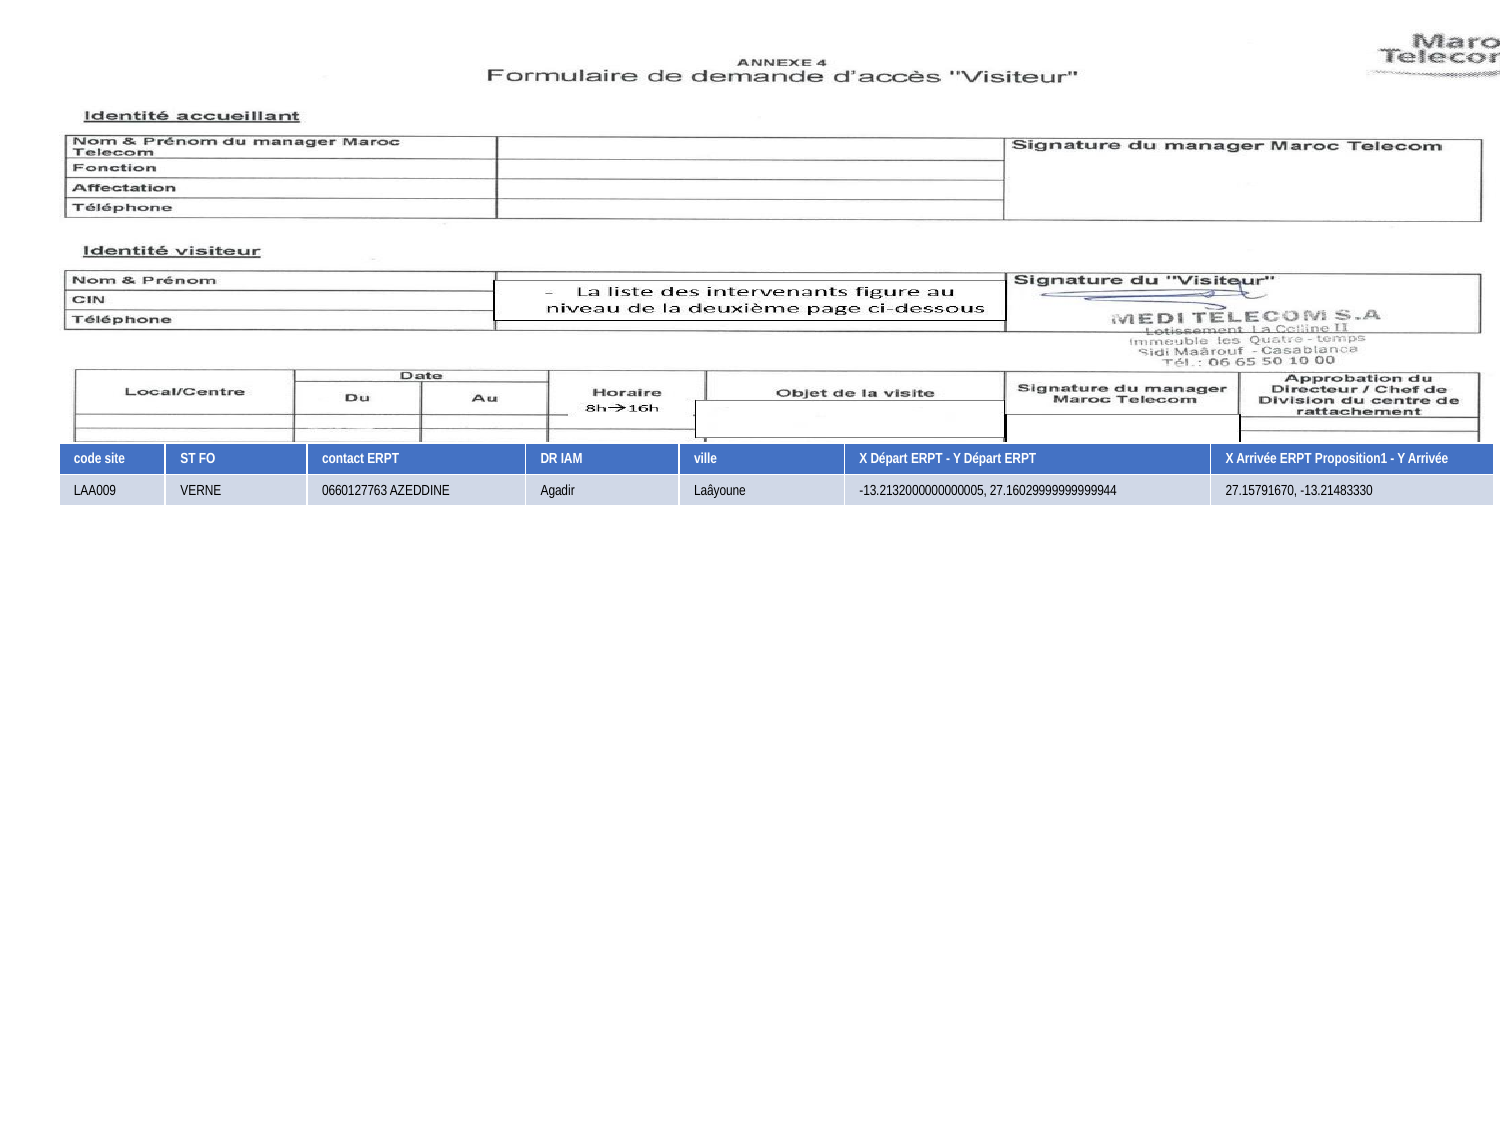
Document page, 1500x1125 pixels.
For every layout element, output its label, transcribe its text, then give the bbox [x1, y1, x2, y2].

table_cell LAA009 [60, 475, 164, 505]
table_header code site [60, 452, 164, 474]
table_header contact ERPT [308, 452, 525, 474]
table_cell 0660127763 AZEDDINE [308, 475, 525, 505]
table_header ST FO [166, 452, 306, 474]
picture [58, 29, 1500, 444]
table_cell Laâyoune [680, 475, 844, 505]
table_cell -13.2132000000000005, 27.16029999999999944 [845, 475, 1210, 505]
table_header X Départ ERPT - Y Départ ERPT [845, 452, 1210, 474]
table_header X Arrivée ERPT Proposition1 - Y Arrivée [1211, 452, 1493, 474]
table_header ville [680, 452, 844, 474]
table_cell Agadir [526, 475, 678, 505]
table_cell 27.15791670, -13.21483330 [1211, 475, 1493, 505]
table_cell VERNE [166, 475, 306, 505]
table_header DR IAM [526, 452, 678, 474]
